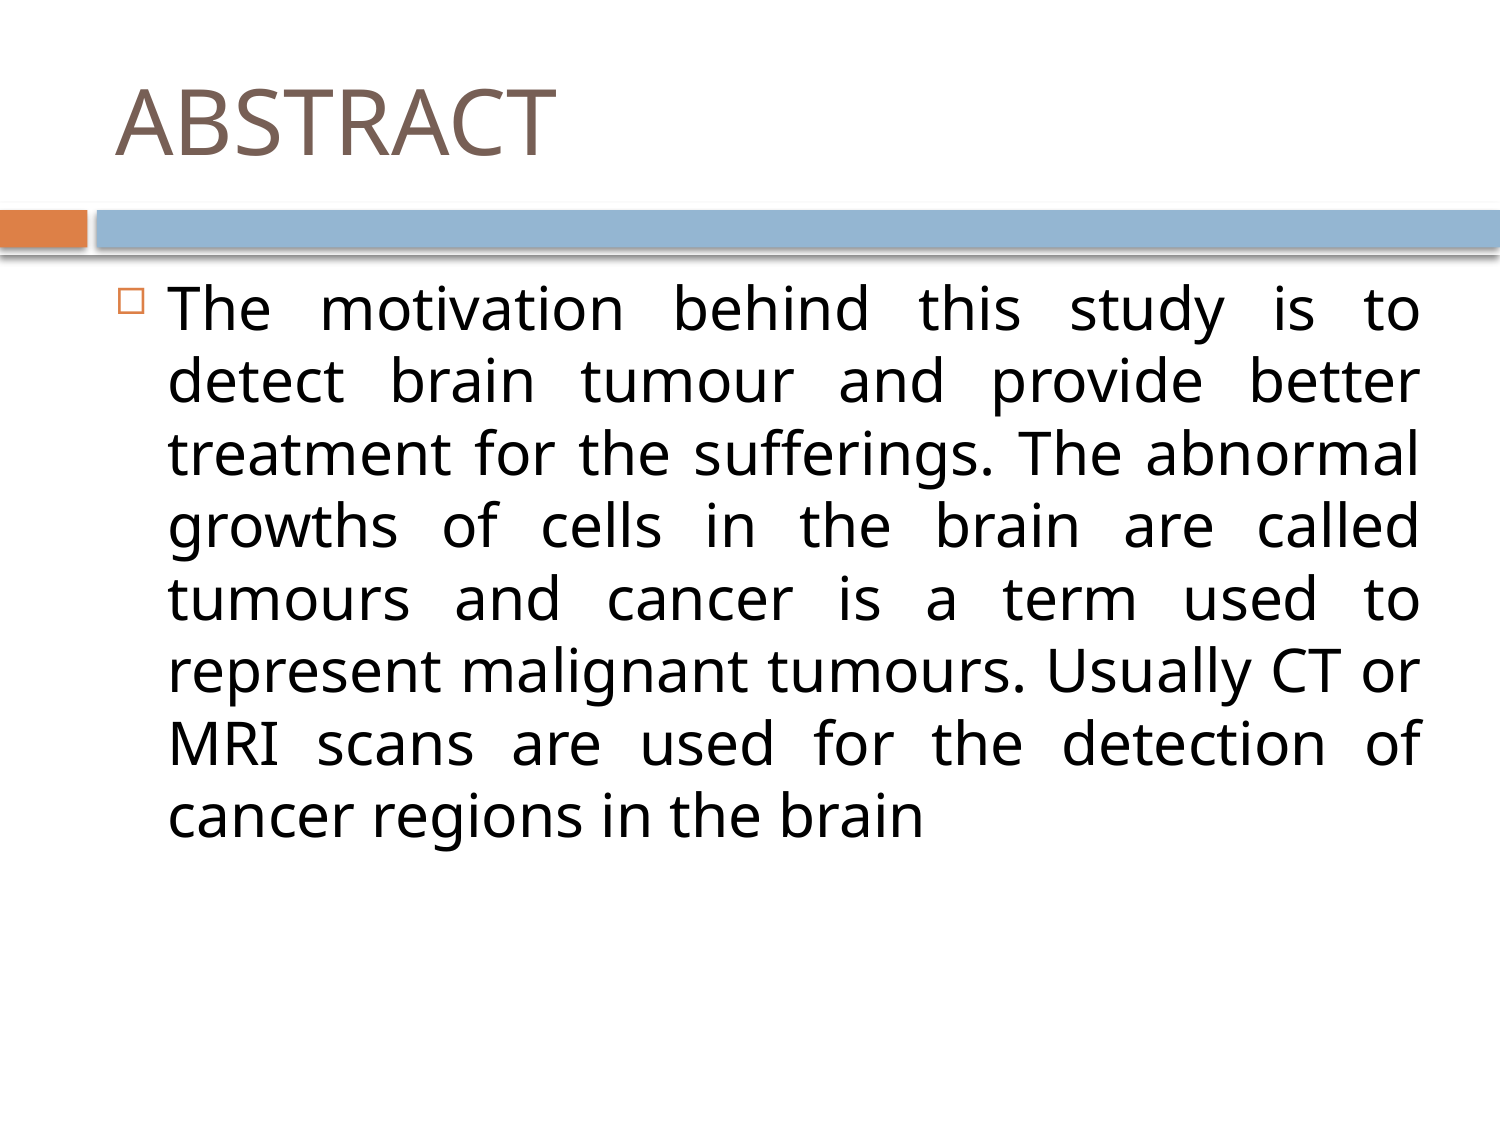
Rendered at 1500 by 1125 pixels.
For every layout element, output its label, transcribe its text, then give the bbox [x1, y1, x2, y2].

title ABSTRACT [100, 37, 1438, 200]
list The motivation behind this study is to detect brain tumour and provide better treatment for the sufferings. The abnormal growths of cells in the brain are called tumours and cancer is a term used to represent malignant tumours. Usually CT or MRI scans are used for the detection of cancer regions in the brain [100, 262, 1438, 1000]
